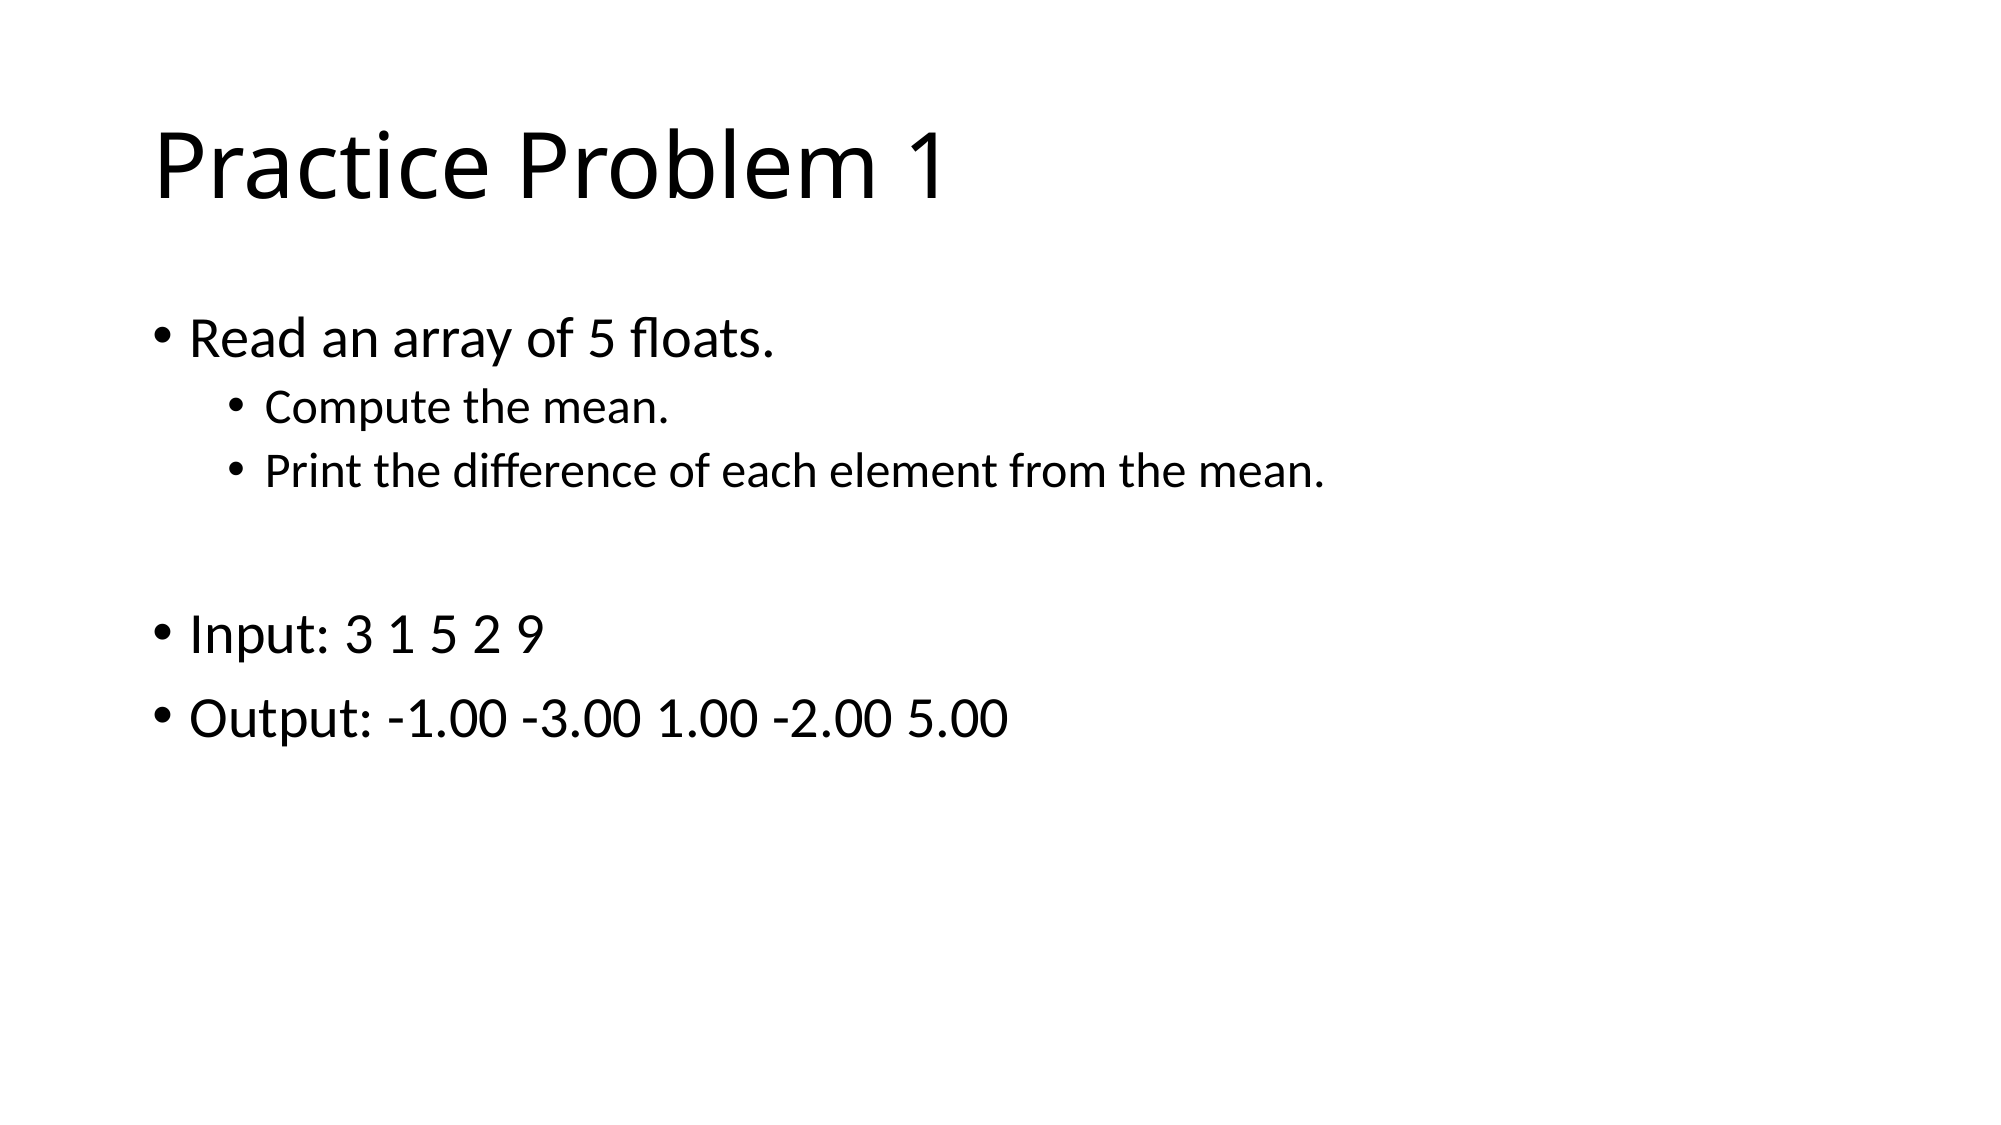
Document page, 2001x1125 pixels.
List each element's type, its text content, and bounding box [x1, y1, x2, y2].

list Read an array of 5 floats. Compute the mean. Print the difference of each element from the mean. Input: 3 1 5 2 9 Output: -1.00 -3.00 1.00 -2.00 5.00 [137, 299, 1863, 1014]
title Practice Problem 1 [137, 59, 1863, 278]
